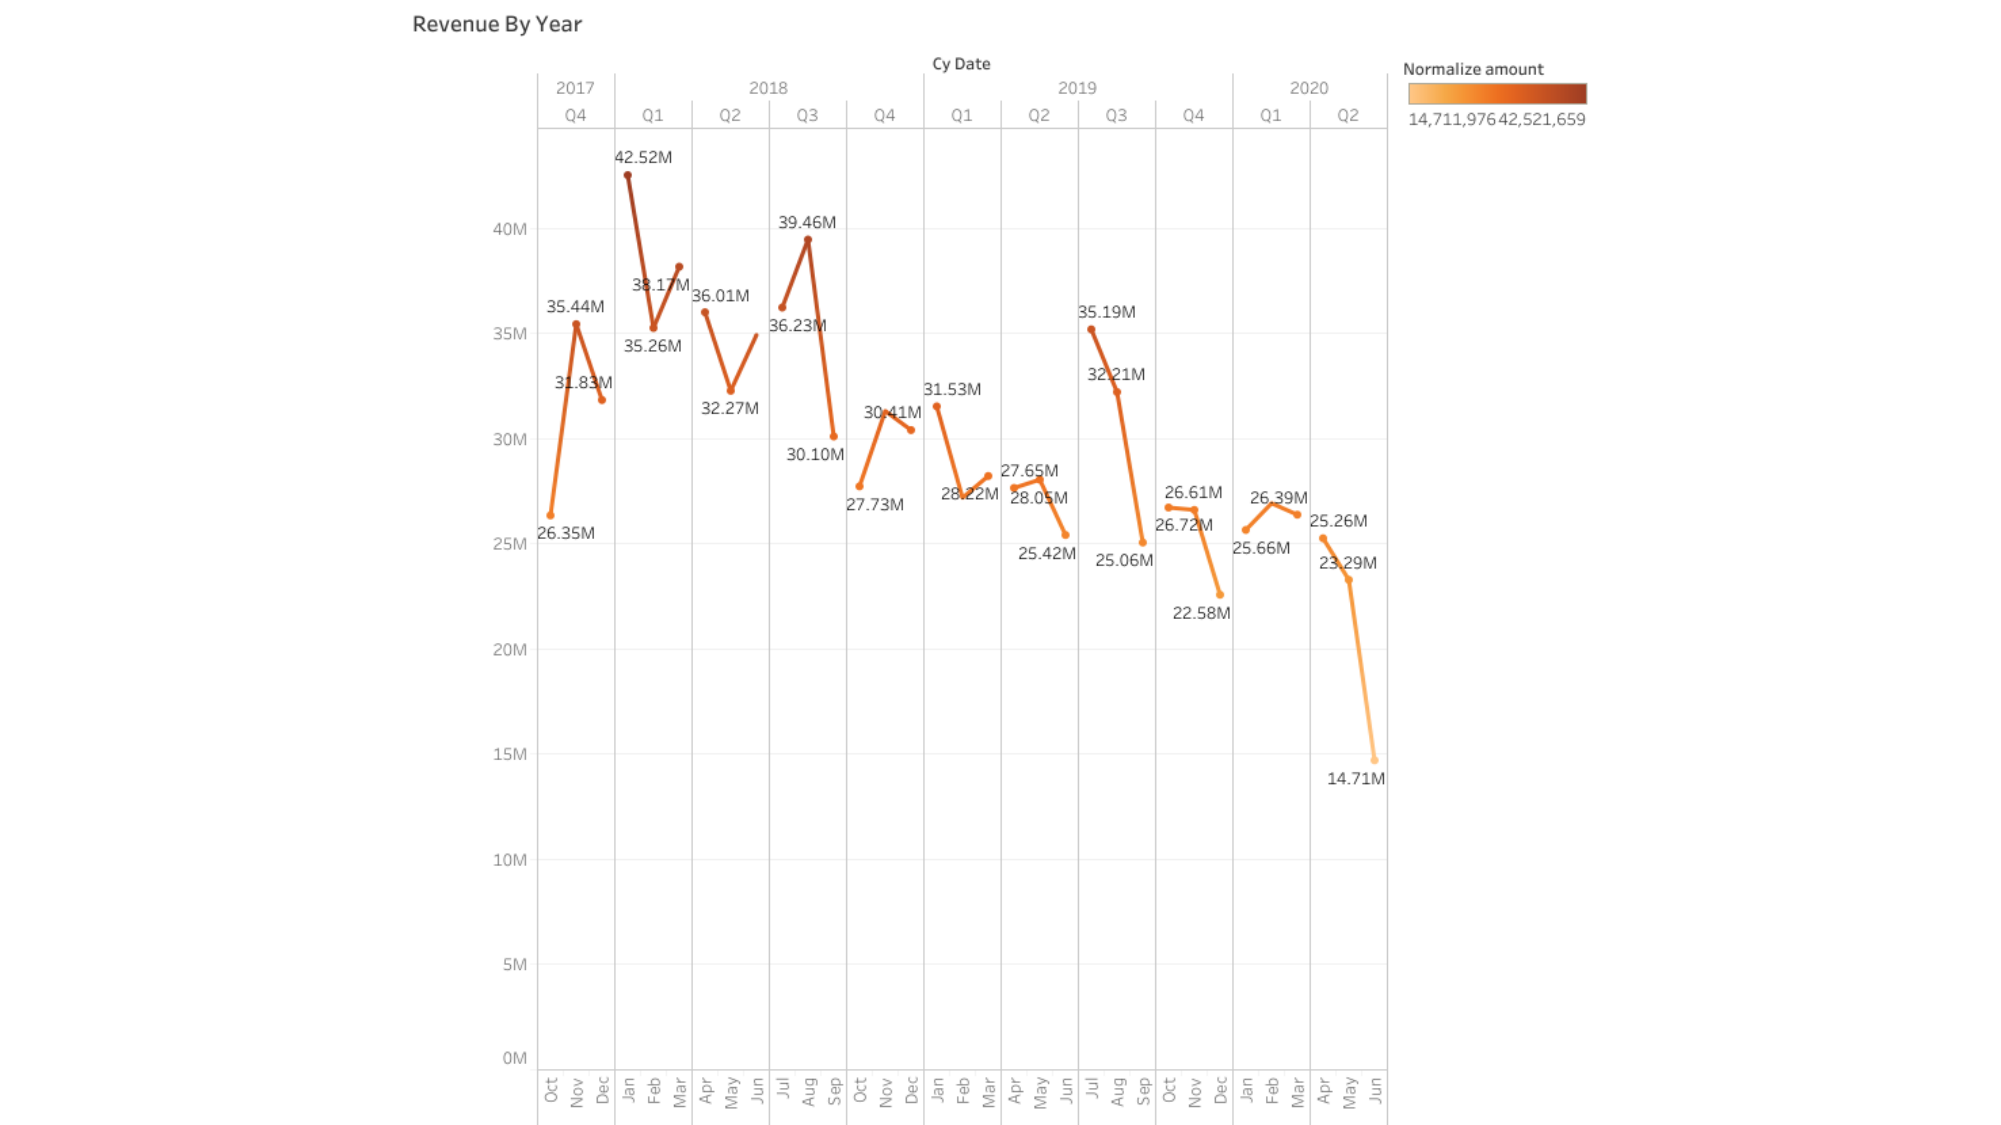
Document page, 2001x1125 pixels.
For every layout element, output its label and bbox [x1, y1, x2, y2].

picture [406, 0, 1593, 1125]
